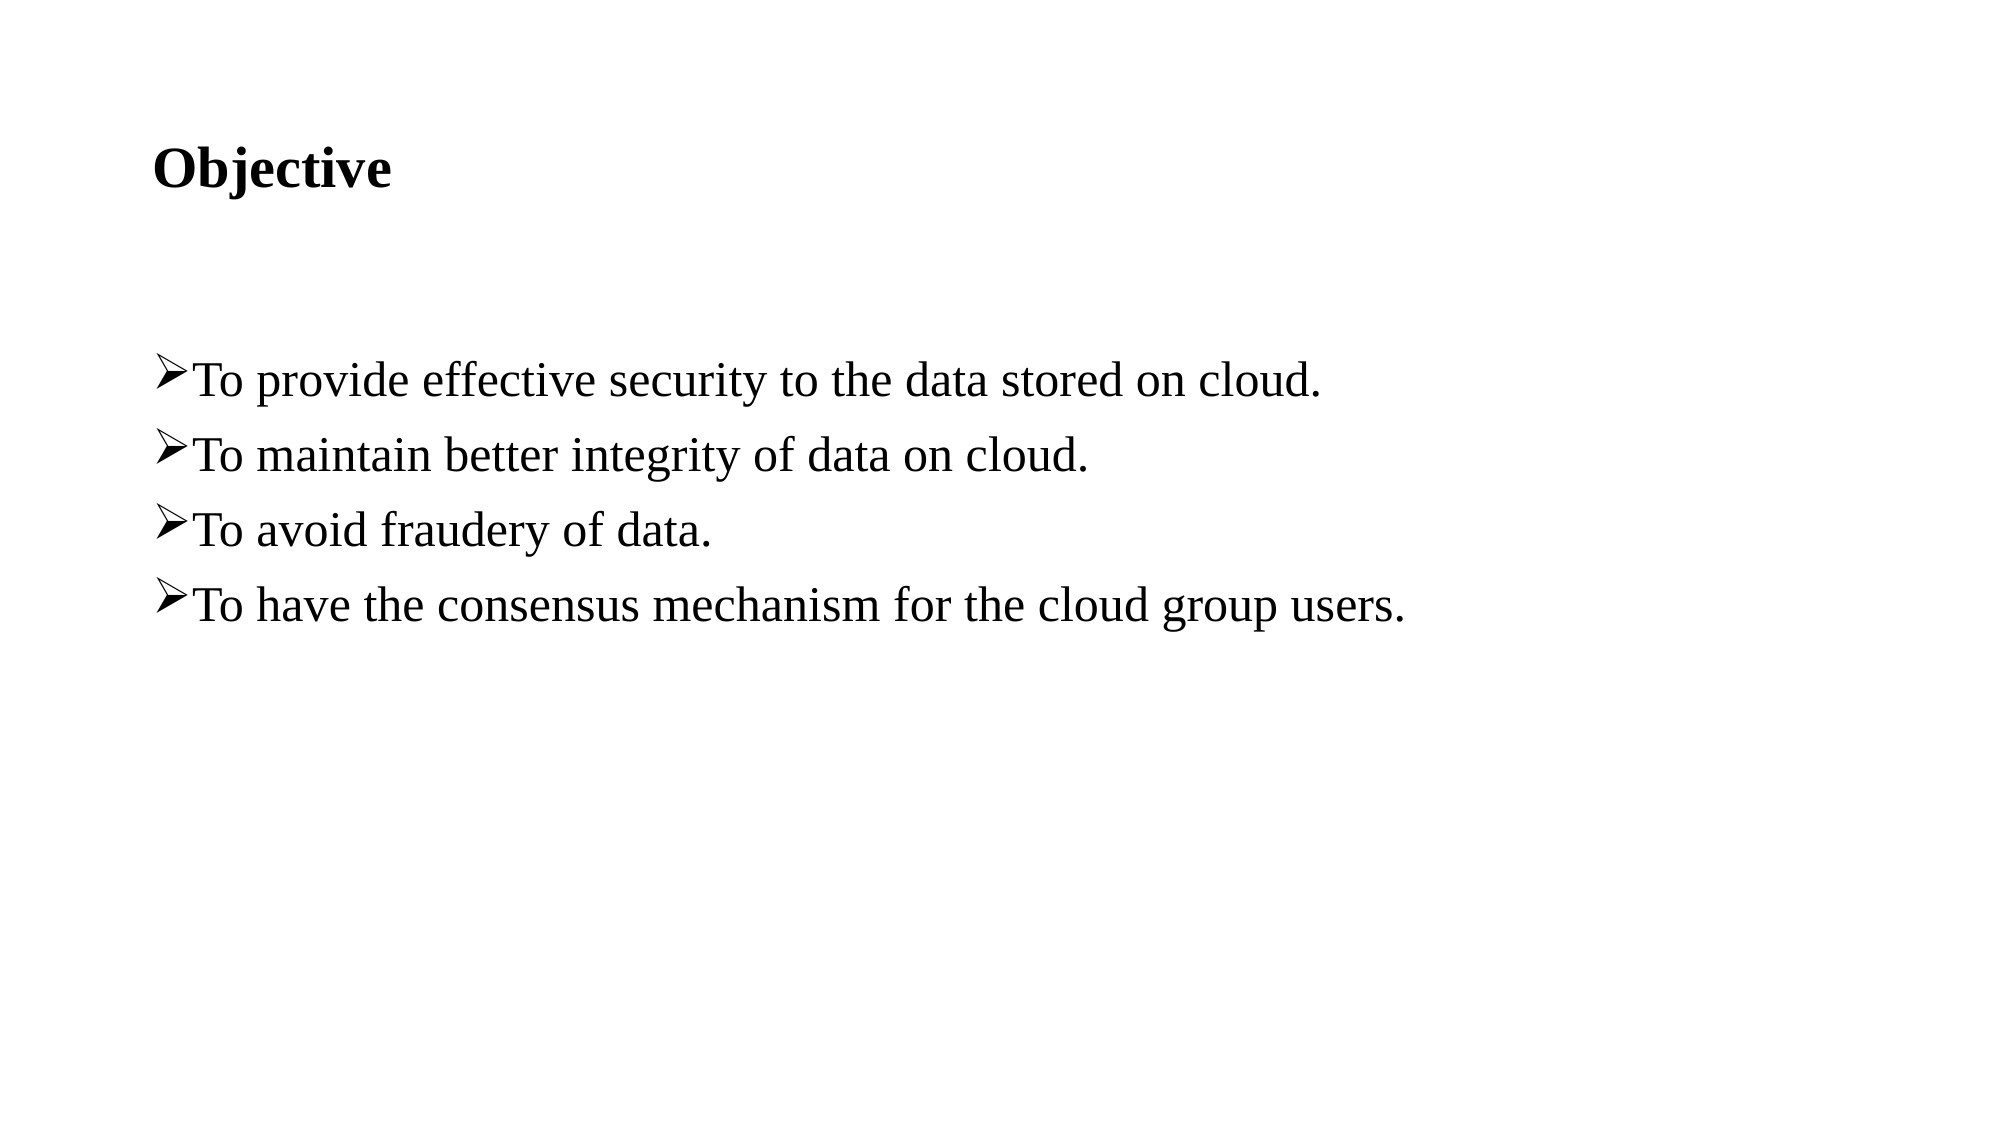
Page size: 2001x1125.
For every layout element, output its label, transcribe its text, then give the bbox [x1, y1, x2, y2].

list To provide effective security to the data stored on cloud. To maintain better integrity of data on cloud. To avoid fraudery of data. To have the consensus mechanism for the cloud group users. [137, 346, 1863, 1060]
title Objective [137, 59, 1863, 278]
